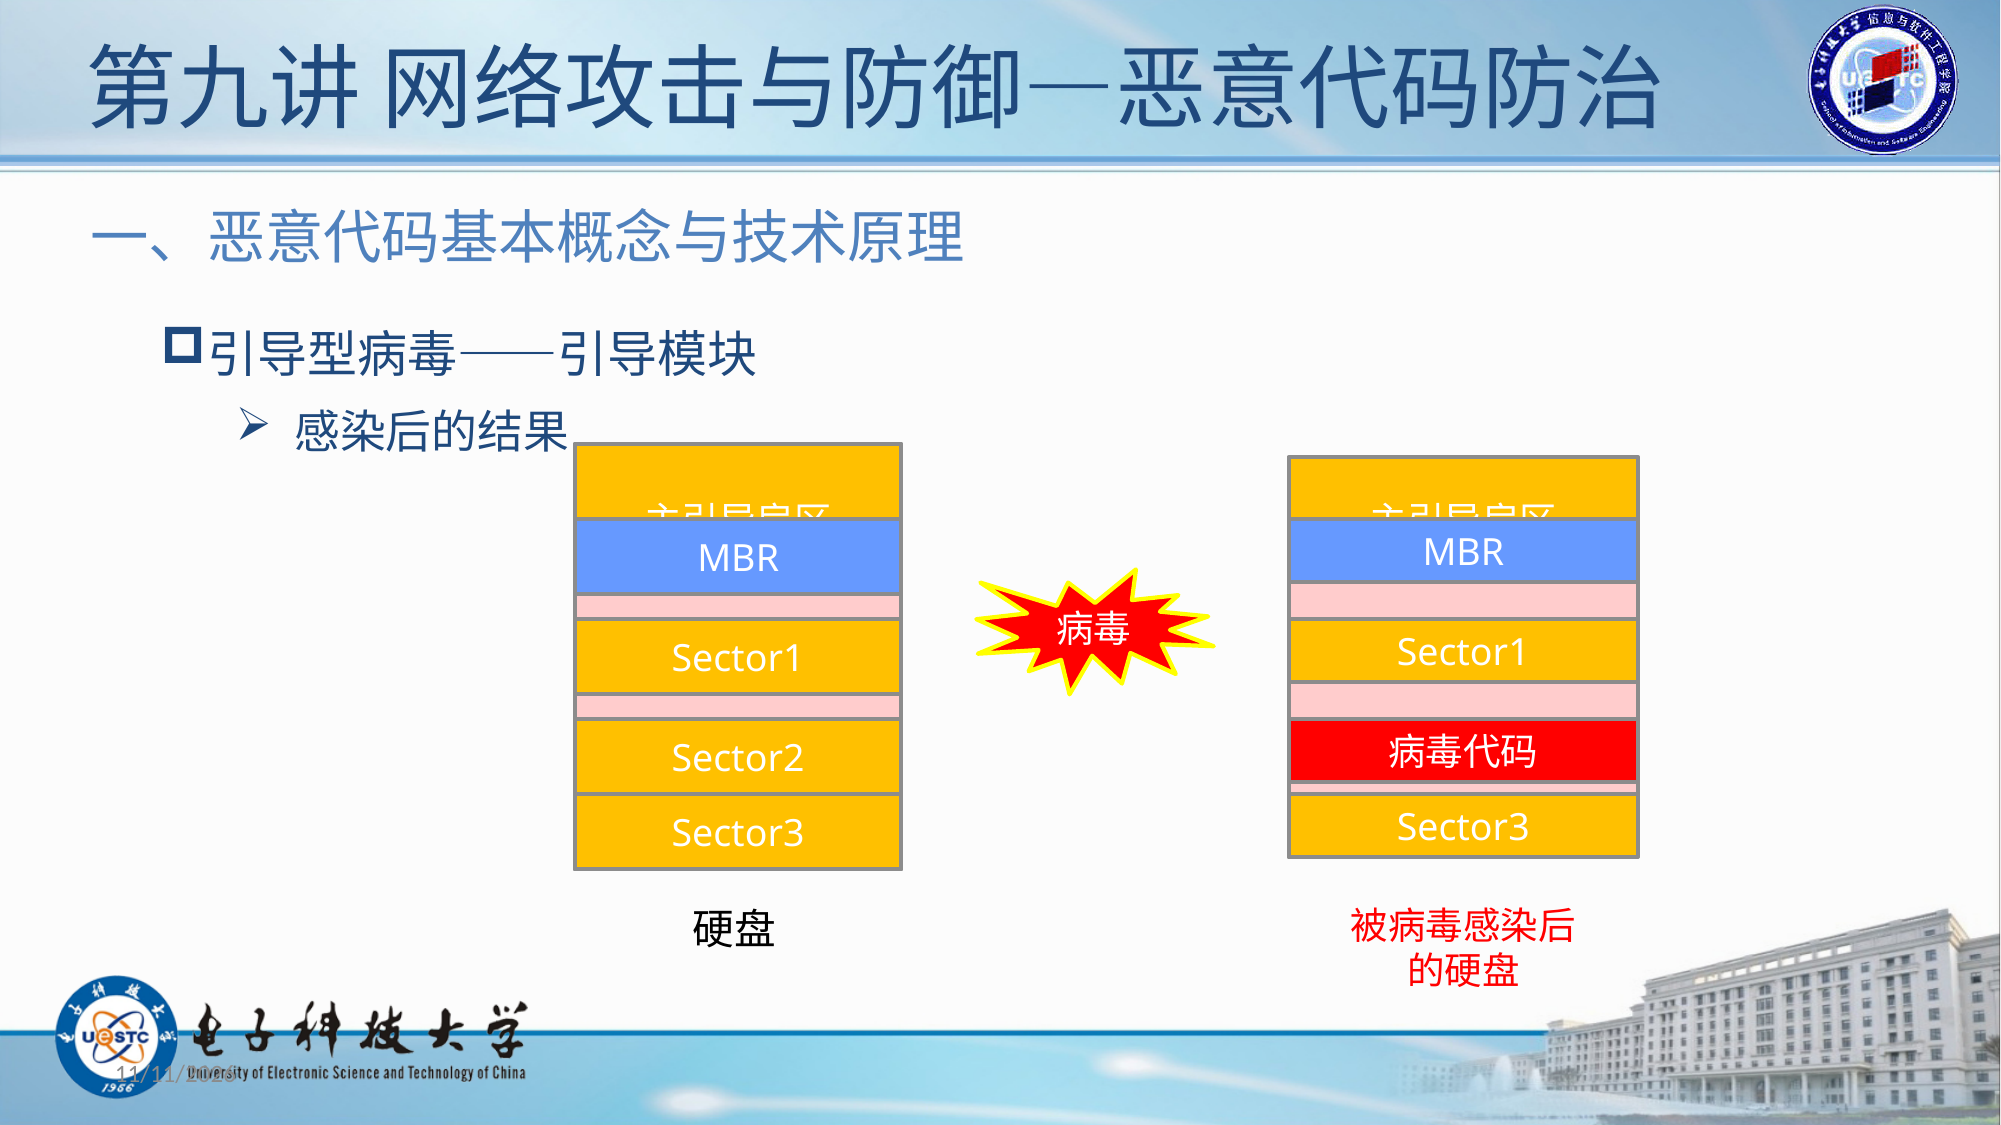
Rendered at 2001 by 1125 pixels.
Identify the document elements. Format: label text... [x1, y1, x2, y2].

text_box 主引导扇区 [1288, 456, 1638, 519]
text_box 病毒 [976, 569, 1214, 695]
title 第九讲 网络攻击与防御—恶意代码防治 [70, 12, 1725, 159]
text_box [1288, 782, 1638, 794]
text_box 硬盘 [676, 894, 827, 945]
text_box [1288, 582, 1638, 619]
text_box 被病毒感染后的硬盘 [1332, 894, 1595, 1007]
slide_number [99, 1042, 567, 1103]
text_box [574, 695, 902, 719]
text_box Sector2 [574, 719, 902, 794]
text_box Sector1 [574, 619, 902, 695]
text_box Sector3 [574, 794, 902, 870]
text_box Sector3 [1288, 794, 1638, 857]
text_box 病毒代码 [1288, 719, 1638, 782]
text_box [1288, 682, 1638, 719]
text_box 主引导扇区 [574, 444, 902, 519]
text_box MBR [1288, 519, 1638, 582]
text_box Sector1 [1288, 619, 1638, 682]
list 引导型病毒——引导模块 感染后的结果 [70, 302, 1914, 965]
text_box [574, 595, 902, 619]
text_box MBR [574, 519, 902, 595]
text_box 一、恶意代码基本概念与技术原理 [75, 192, 980, 278]
picture [0, 0, 2001, 1125]
